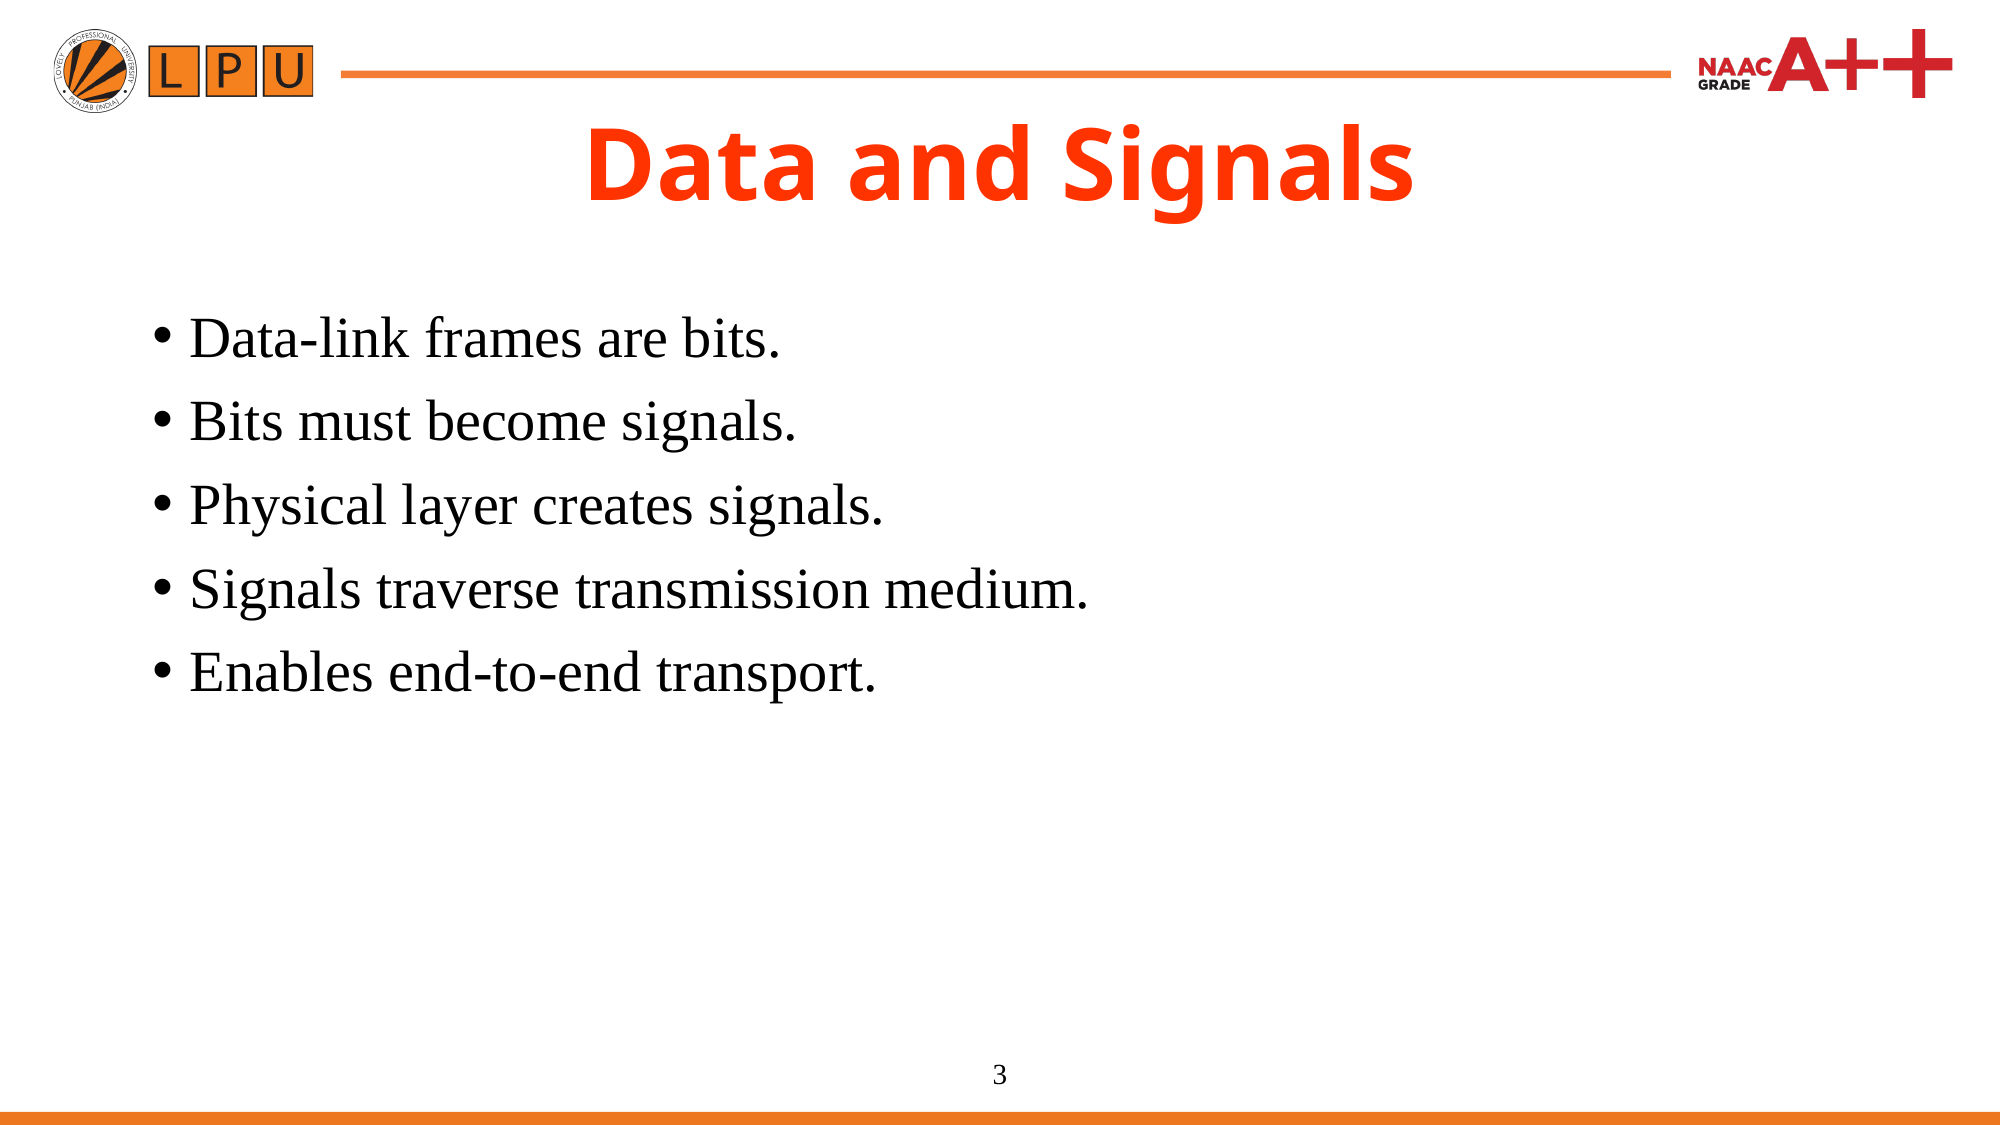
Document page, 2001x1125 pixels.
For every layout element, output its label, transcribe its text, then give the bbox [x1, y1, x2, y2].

footer 3 [662, 1042, 1338, 1103]
list Data-link frames are bits. Bits must become signals. Physical layer creates signals. Signals traverse transmission medium. Enables end-to-end transport. [137, 299, 1863, 1014]
title Data and Signals [137, 59, 1863, 278]
